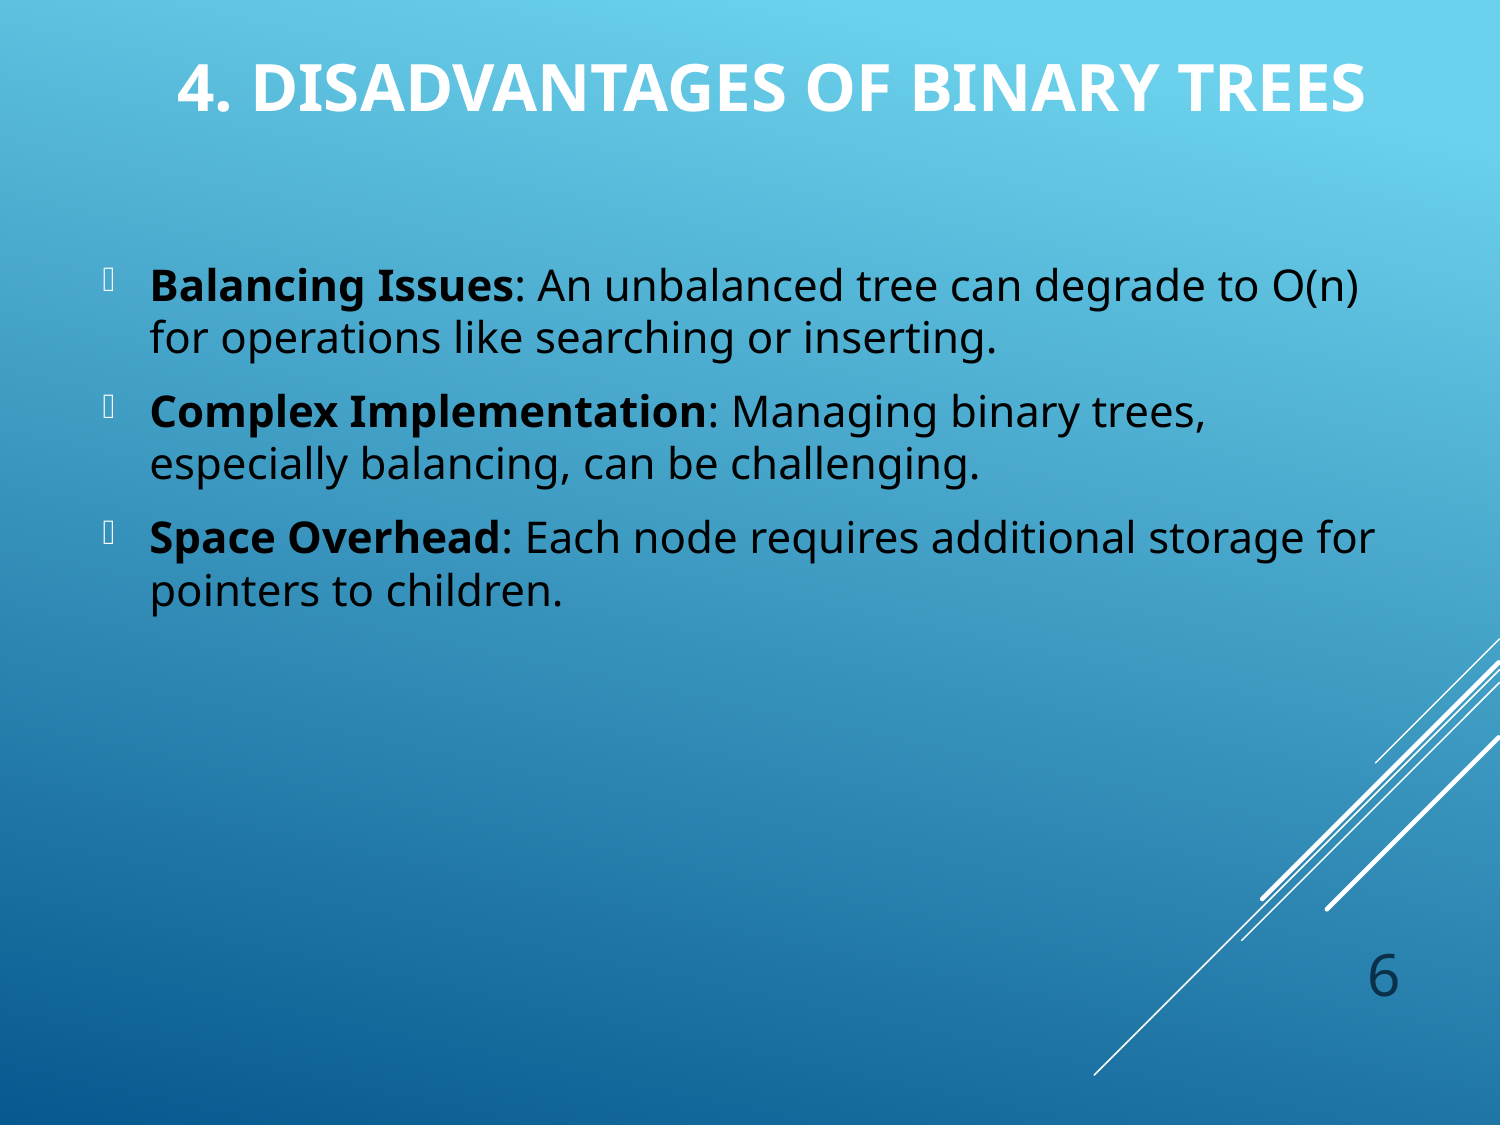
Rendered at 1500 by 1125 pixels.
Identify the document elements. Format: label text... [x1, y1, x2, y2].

list Balancing Issues: An unbalanced tree can degrade to O(n) for operations like searching or inserting. Complex Implementation: Managing binary trees, especially balancing, can be challenging. Space Overhead: Each node requires additional storage for pointers to children. [87, 249, 1416, 706]
slide_number 6 [1275, 915, 1416, 1025]
title 4. Disadvantages of Binary Trees [162, 0, 1388, 249]
